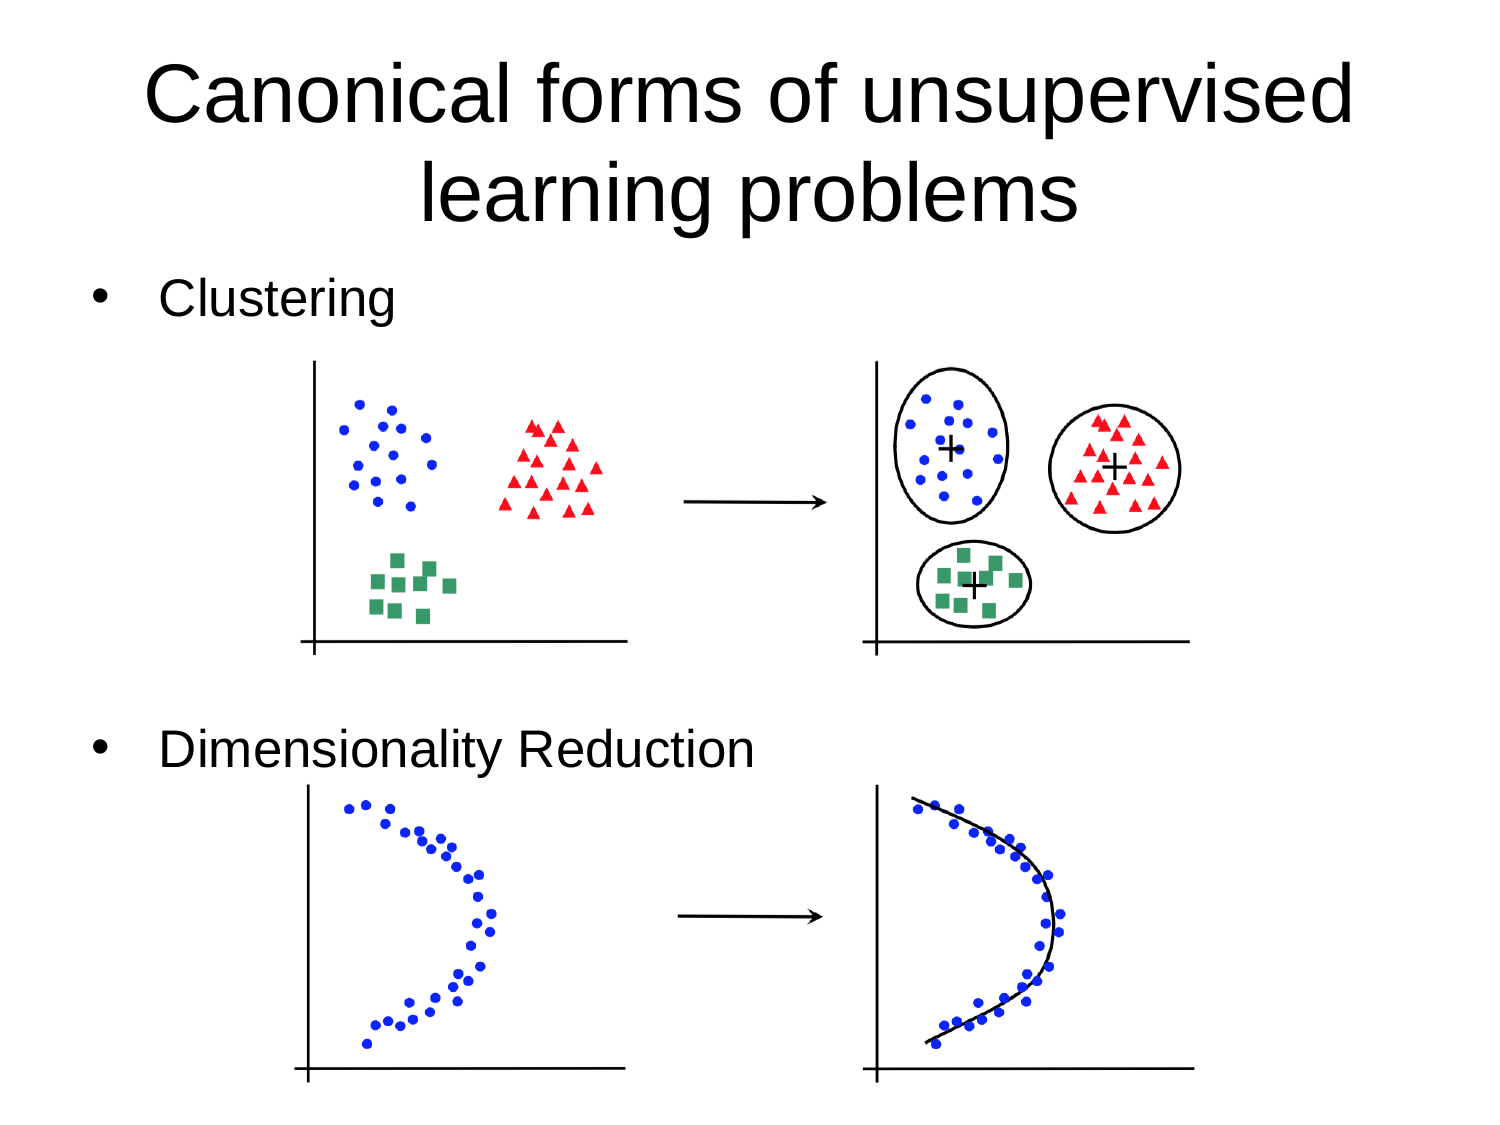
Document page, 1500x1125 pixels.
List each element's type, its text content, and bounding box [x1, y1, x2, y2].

picture [279, 780, 1215, 1092]
text_box Canonical forms of unsupervised learning problems [74, 44, 1425, 233]
picture [286, 350, 1211, 669]
text_box Clustering Dimensionality Reduction [74, 263, 1425, 916]
